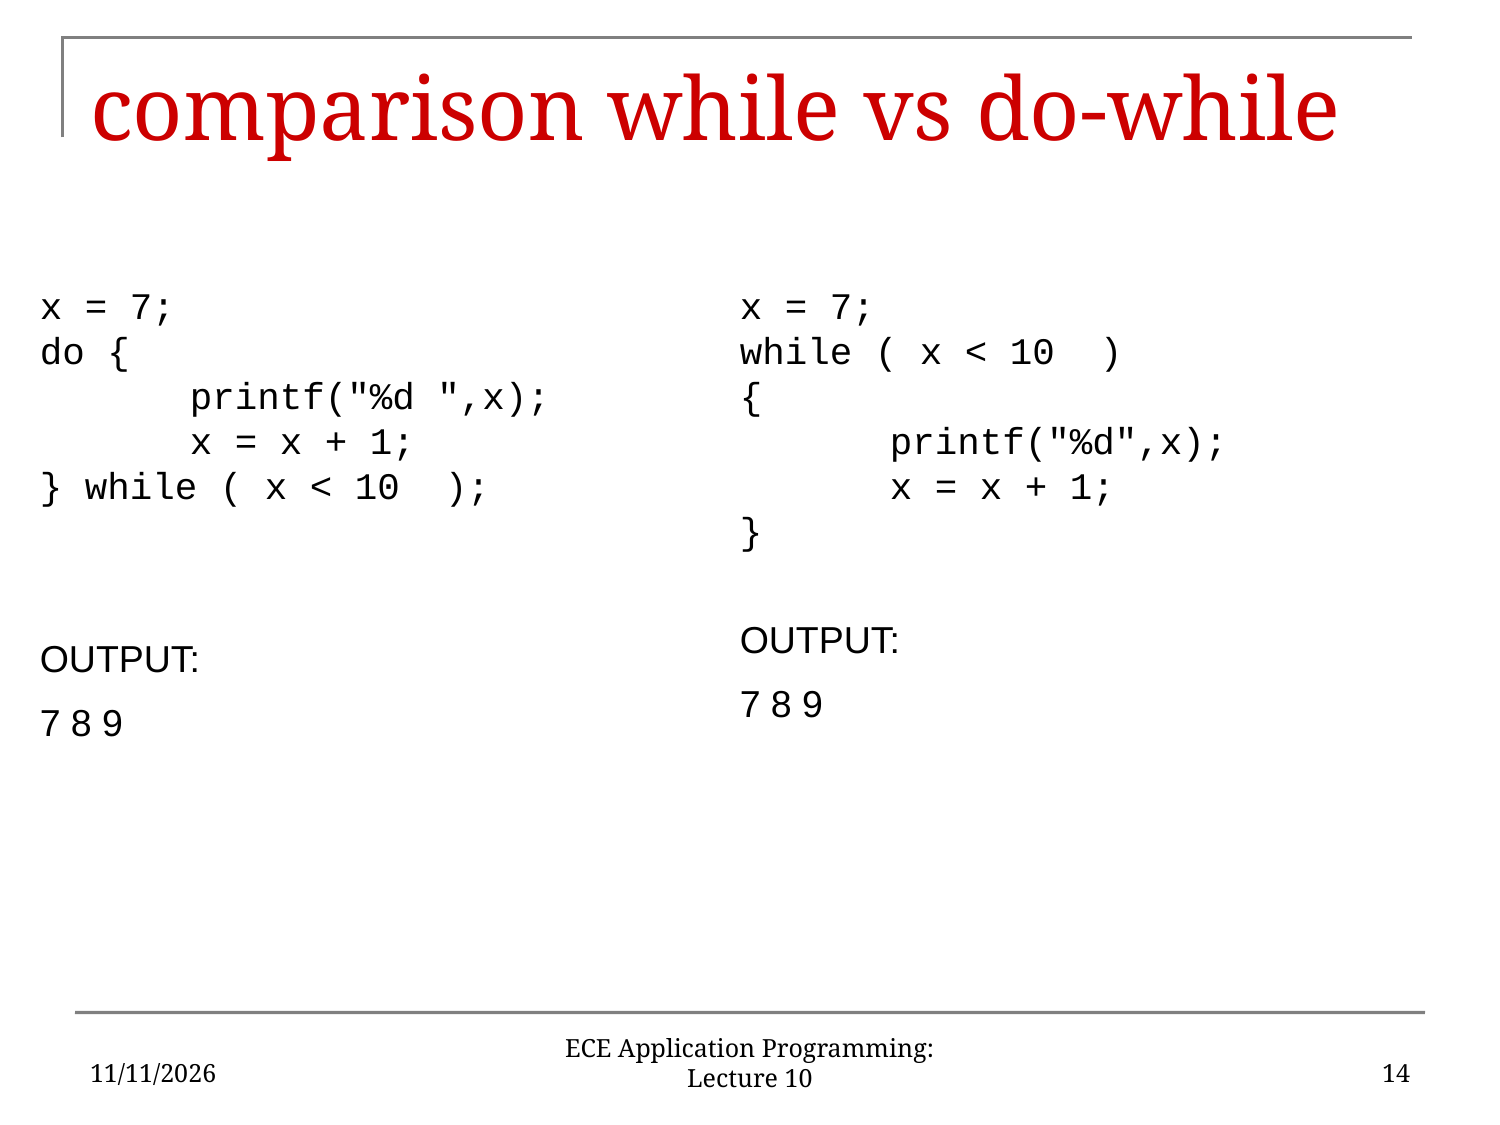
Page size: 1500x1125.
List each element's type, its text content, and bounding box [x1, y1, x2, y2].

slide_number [74, 1023, 426, 1100]
title comparison while vs do-while [75, 45, 1425, 163]
text_box x = 7; while ( x < 10 ) { printf("%d",x); x = x + 1; } OUTPUT: 7 8 9 [725, 274, 1363, 797]
text_box x = 7; do { printf("%d ",x); x = x + 1; } while ( x < 10 ); OUTPUT: 7 8 9 [24, 274, 663, 752]
footer ECE Application Programming: Lecture 10 [512, 1024, 988, 1101]
slide_number 14 [1074, 1023, 1426, 1100]
